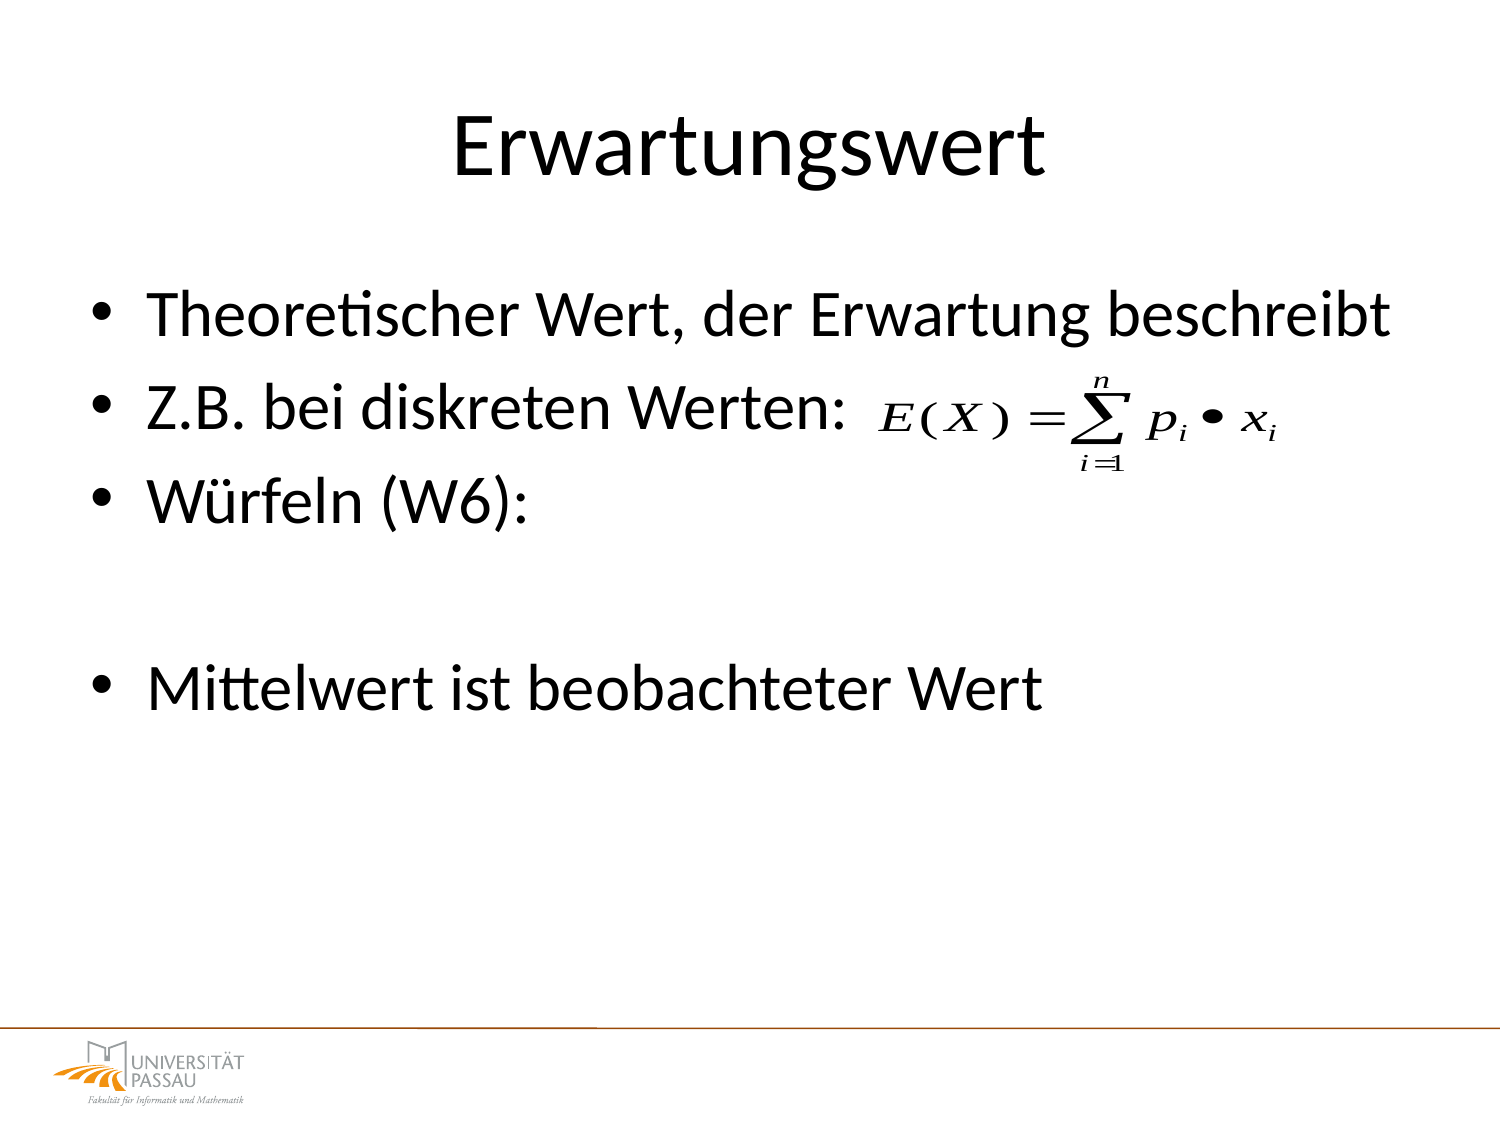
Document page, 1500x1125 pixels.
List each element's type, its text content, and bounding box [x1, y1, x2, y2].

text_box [867, 361, 1293, 480]
title Erwartungswert [75, 45, 1425, 233]
